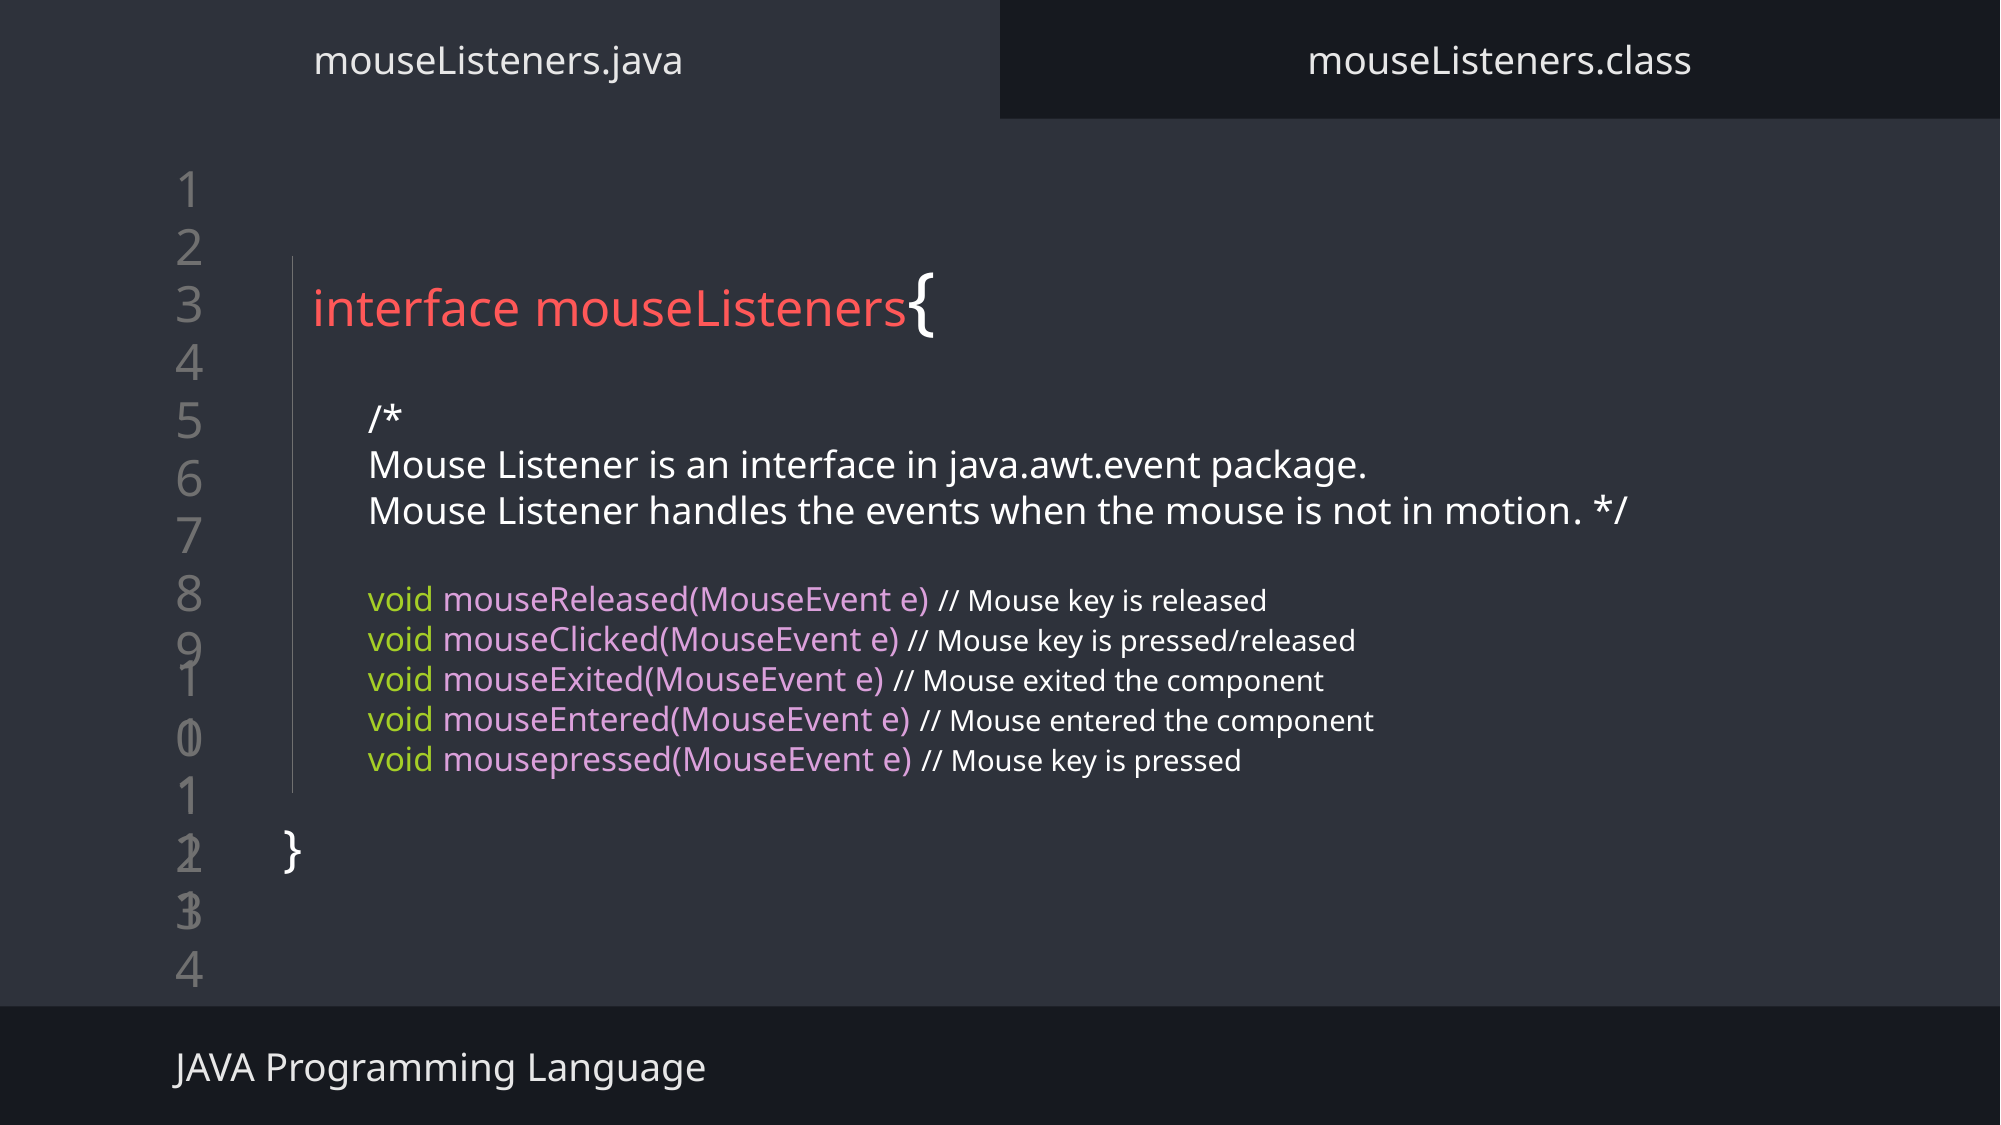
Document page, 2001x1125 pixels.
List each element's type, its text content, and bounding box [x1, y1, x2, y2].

subtitle mouseListeners.java [0, 20, 999, 99]
subtitle mouseListeners.class [999, 20, 2000, 99]
subtitle JAVA Programming Language [155, 1026, 1220, 1105]
title interface mouseListeners{ [292, 238, 1136, 334]
subtitle /* Mouse Listener is an interface in java.awt.event package. Mouse Listener handles the events when the mouse is not in motion. */ void mouseReleased(MouseEvent e) // Mouse key is released void mouseClicked(MouseEvent e) // Mouse key is pressed/released void mouseExited(MouseEvent e) // Mouse exited the component void mouseEntered(MouseEvent e) // Mouse entered the component void mousepressed(MouseEvent e) // Mouse key is pressed [353, 334, 1856, 839]
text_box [236, 255, 349, 898]
